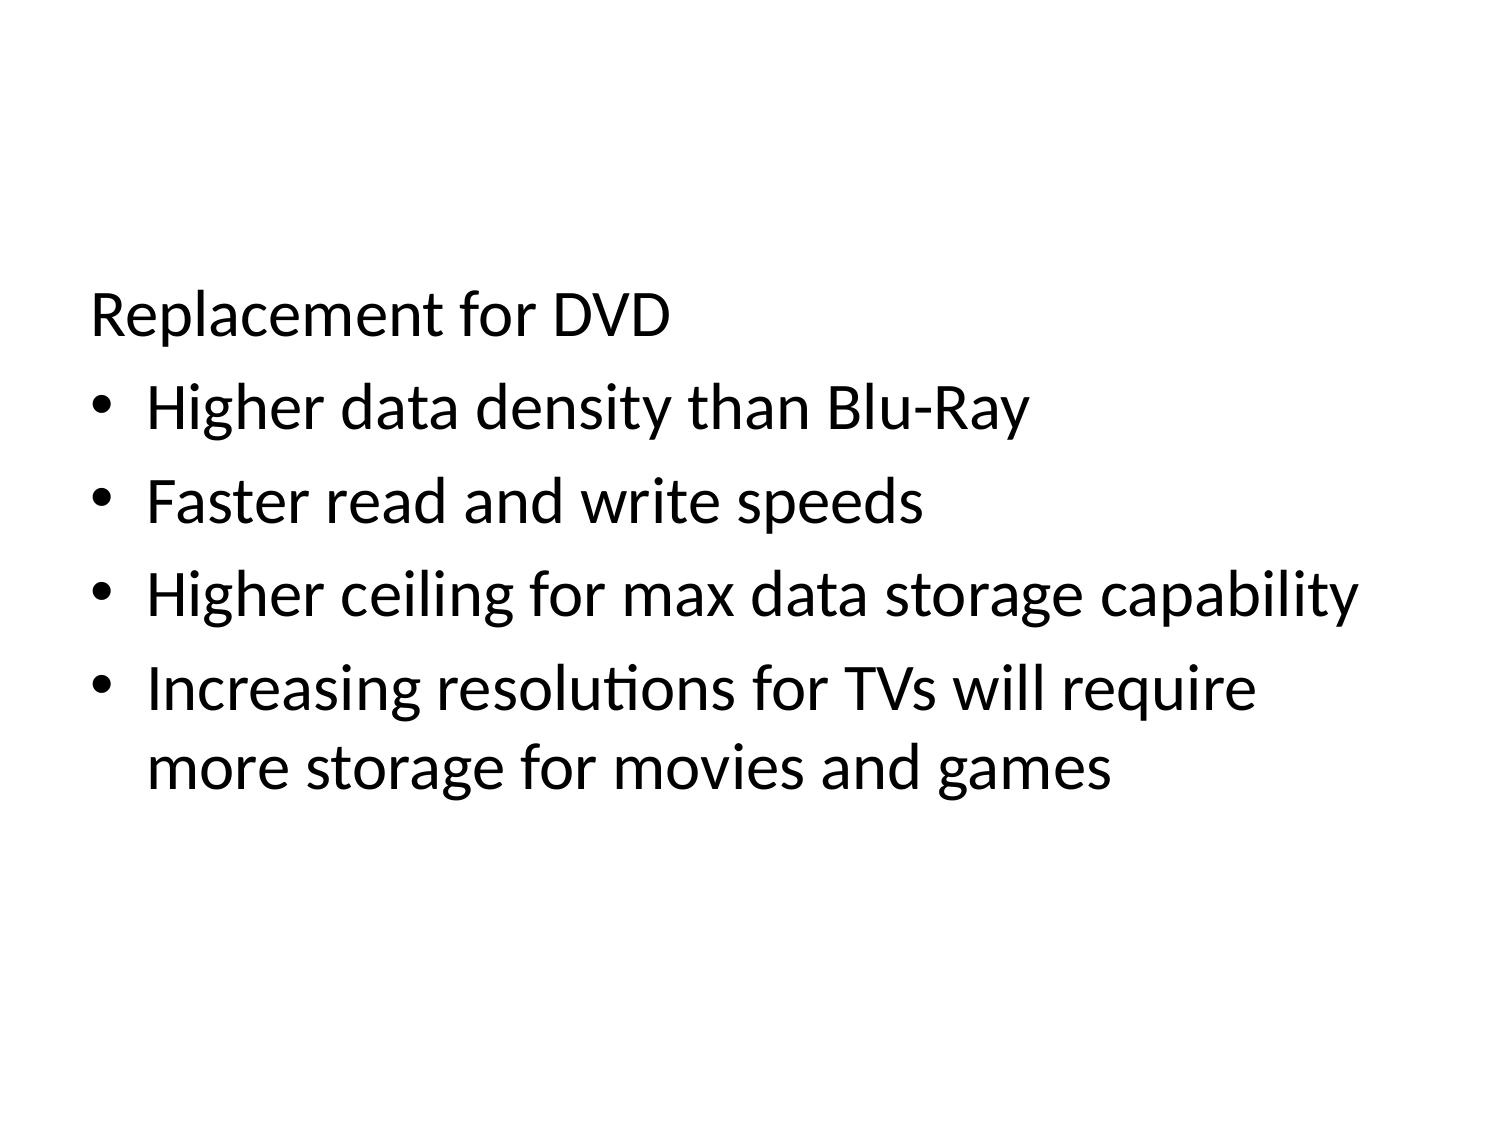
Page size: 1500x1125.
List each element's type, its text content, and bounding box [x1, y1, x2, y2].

list Replacement for DVD Higher data density than Blu-Ray Faster read and write speeds Higher ceiling for max data storage capability Increasing resolutions for TVs will require more storage for movies and games [75, 262, 1425, 1005]
